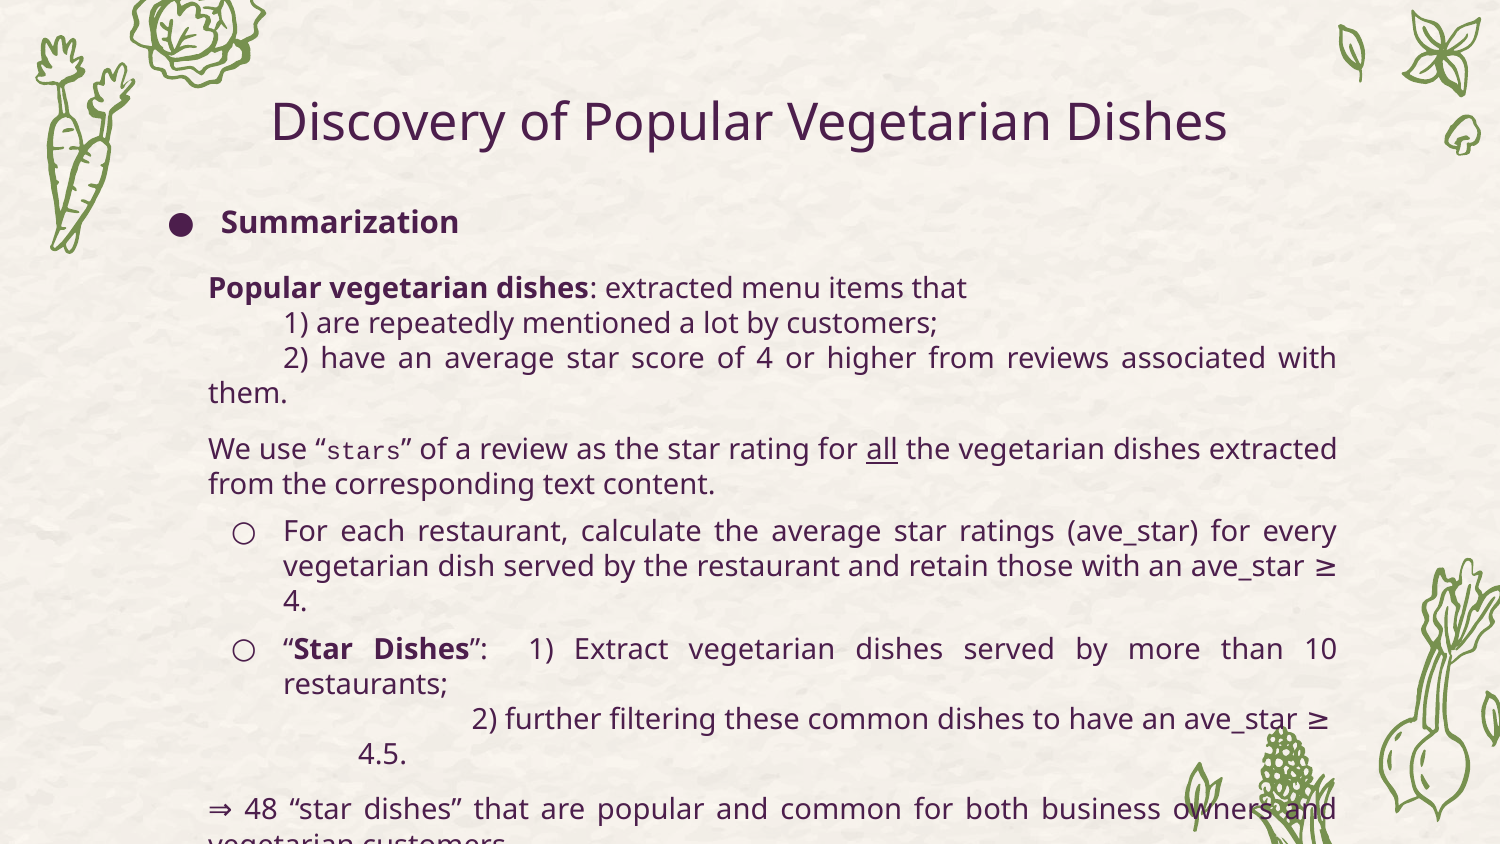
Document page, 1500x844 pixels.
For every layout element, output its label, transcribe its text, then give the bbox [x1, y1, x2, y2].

title Discovery of Popular Vegetarian Dishes [118, 72, 1382, 167]
title Summarization [118, 177, 488, 254]
text_box Popular vegetarian dishes: extracted menu items that 1) are repeatedly mentioned a lot by customers; 2) have an average star score of 4 or higher from reviews associated with them. We use “stars” of a review as the star rating for all the vegetarian dishes extracted from the corresponding text content. For each restaurant, calculate the average star ratings (ave_star) for every vegetarian dish served by the restaurant and retain those with an ave_star ≥ 4. “Star Dishes”: 1) Extract vegetarian dishes served by more than 10 restaurants; 2) further filtering these common dishes to have an ave_star ≥ 4.5. ⇒ 48 “star dishes” that are popular and common for both business owners and vegetarian customers. [118, 254, 1354, 727]
